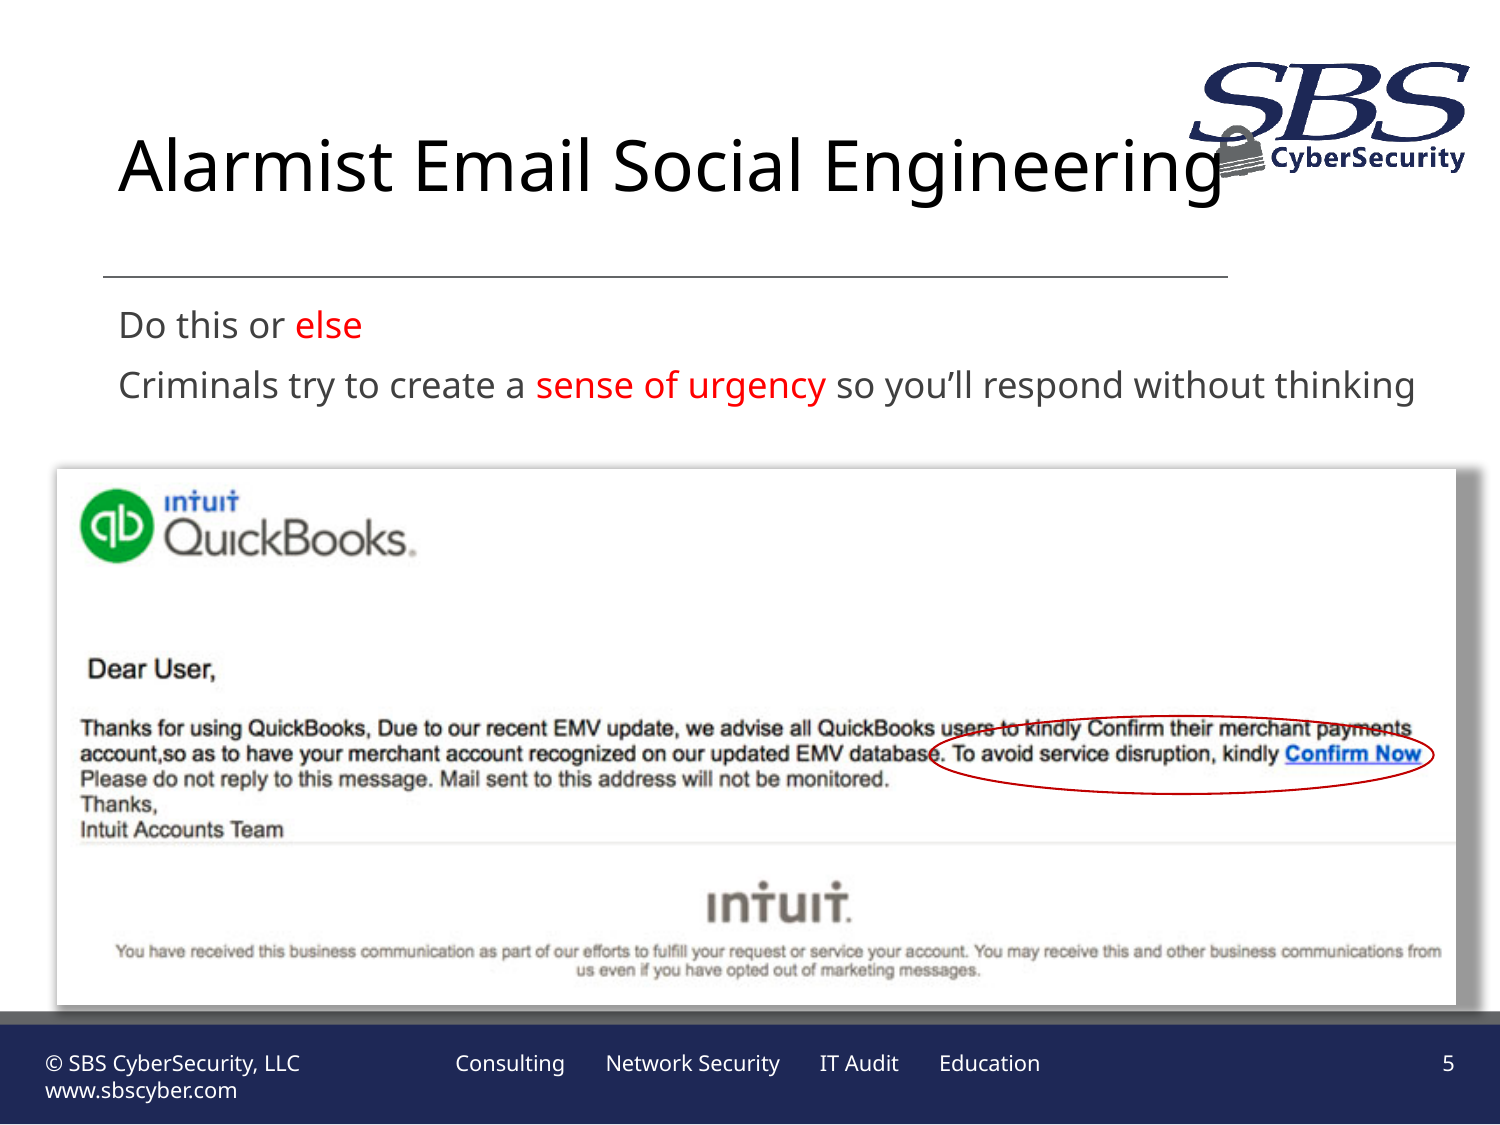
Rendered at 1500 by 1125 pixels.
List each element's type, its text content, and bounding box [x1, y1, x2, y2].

title Alarmist Email Social Engineering [103, 59, 1397, 278]
picture [1397, 60, 1471, 184]
slide_number 5 [1377, 1042, 1470, 1103]
slide_number © SBS CyberSecurity, LLC www.sbscyber.com [30, 1042, 368, 1103]
list Do this or else Criminals try to create a sense of urgency so you’ll respond without thinking [103, 299, 1434, 450]
footer Consulting Network Security IT Audit Education [440, 1042, 1060, 1103]
picture [57, 469, 1456, 1005]
